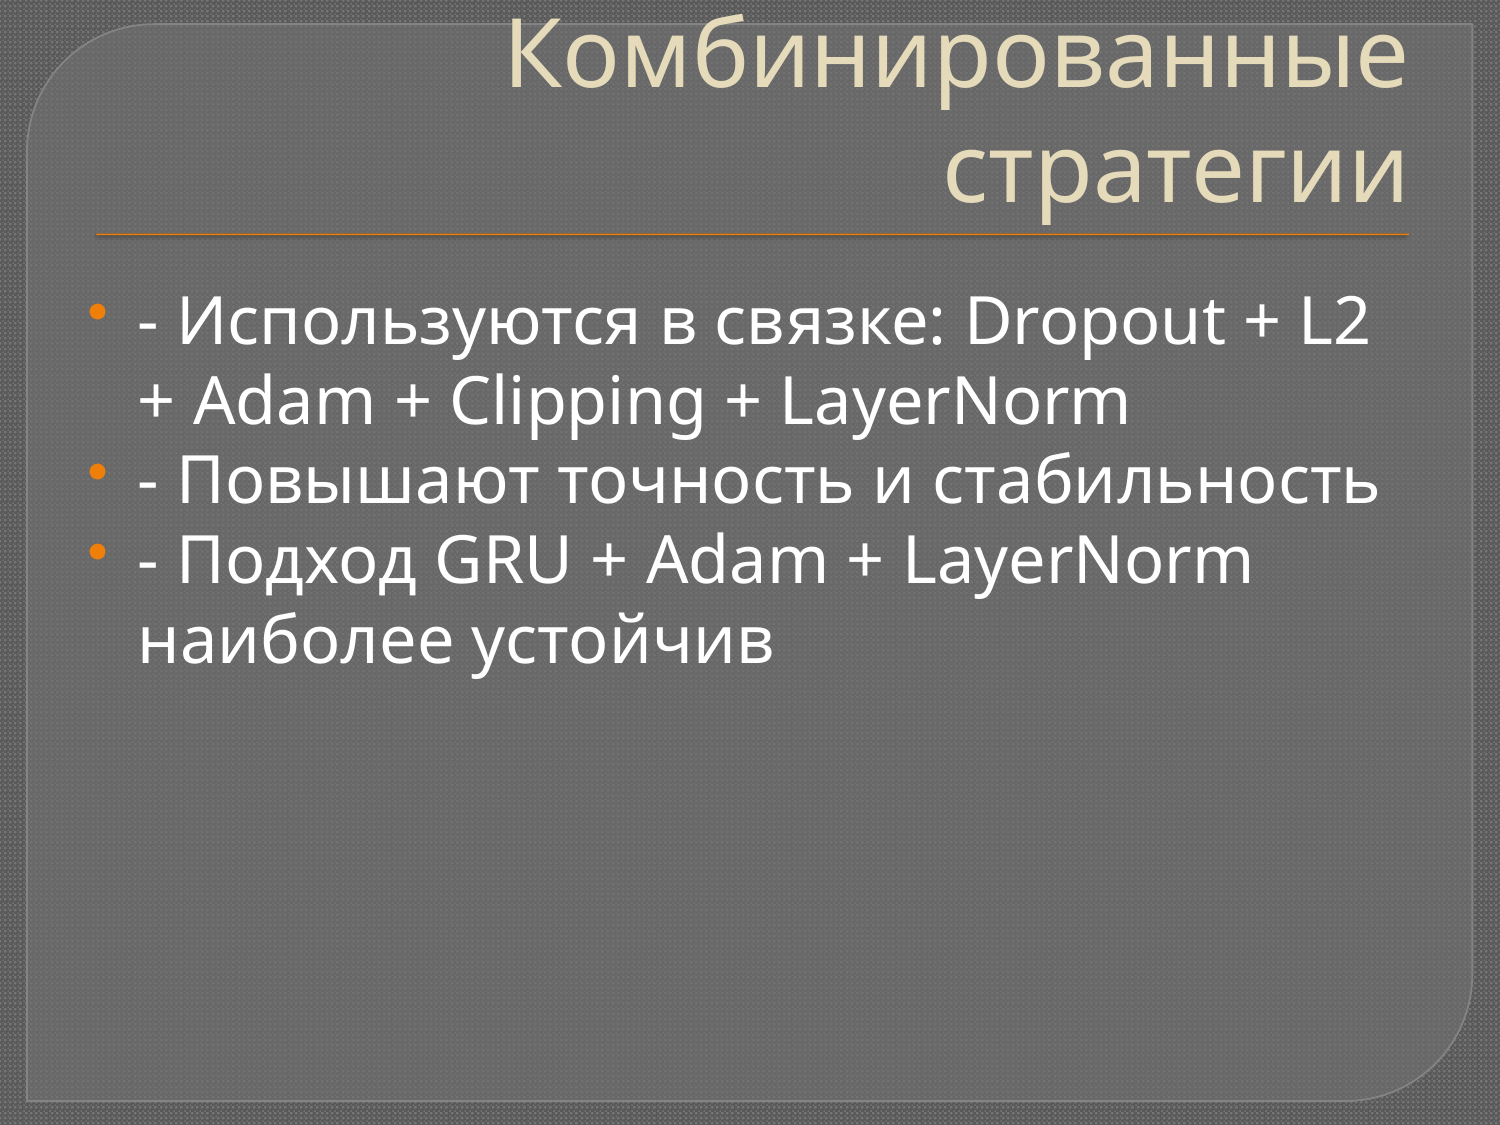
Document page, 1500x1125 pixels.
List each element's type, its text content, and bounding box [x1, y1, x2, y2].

title Комбинированные стратегии [75, 41, 1425, 230]
list - Используются в связке: Dropout + L2 + Adam + Clipping + LayerNorm - Повышают точность и стабильность - Подход GRU + Adam + LayerNorm наиболее устойчив [75, 270, 1425, 1013]
